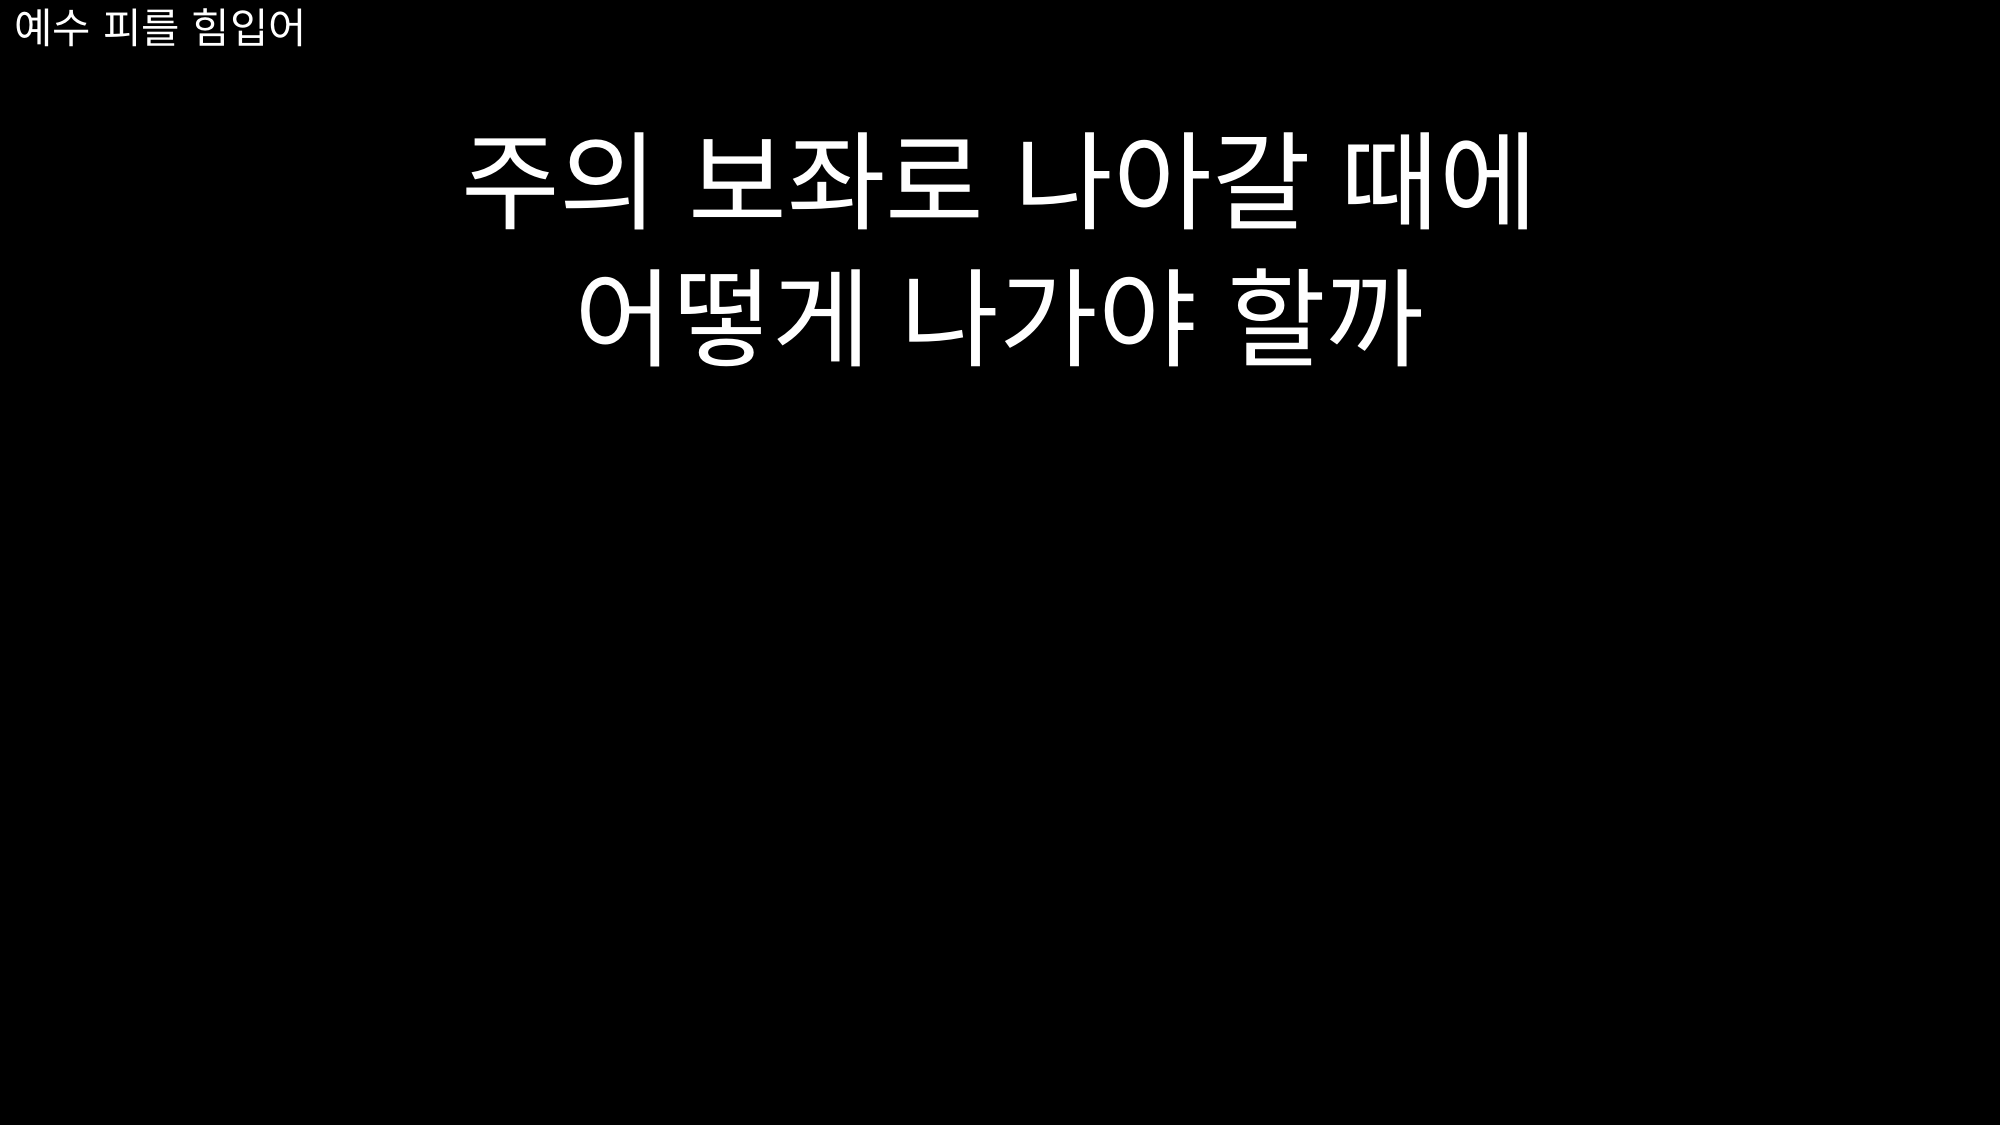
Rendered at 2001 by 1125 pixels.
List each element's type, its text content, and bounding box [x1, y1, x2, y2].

subtitle 주의 보좌로 나아갈 때에 어떻게 나가야 할까 [0, 3, 2000, 781]
